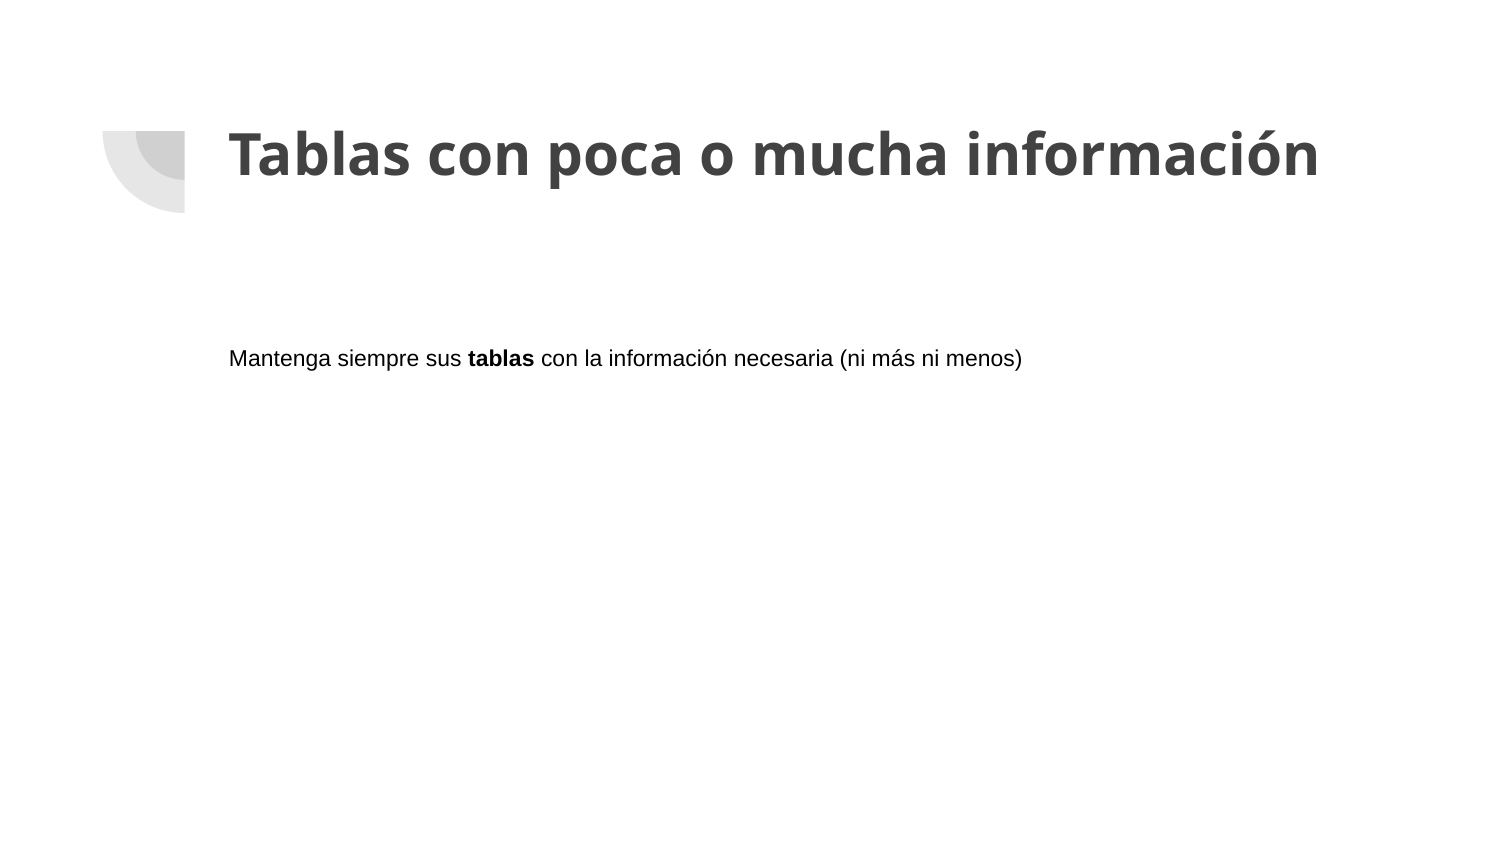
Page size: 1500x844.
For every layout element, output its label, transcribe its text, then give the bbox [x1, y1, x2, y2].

list Mantenga siempre sus tablas con la información necesaria (ni más ni menos) [213, 326, 1368, 744]
title Tablas con poca o mucha información [213, 98, 1368, 263]
